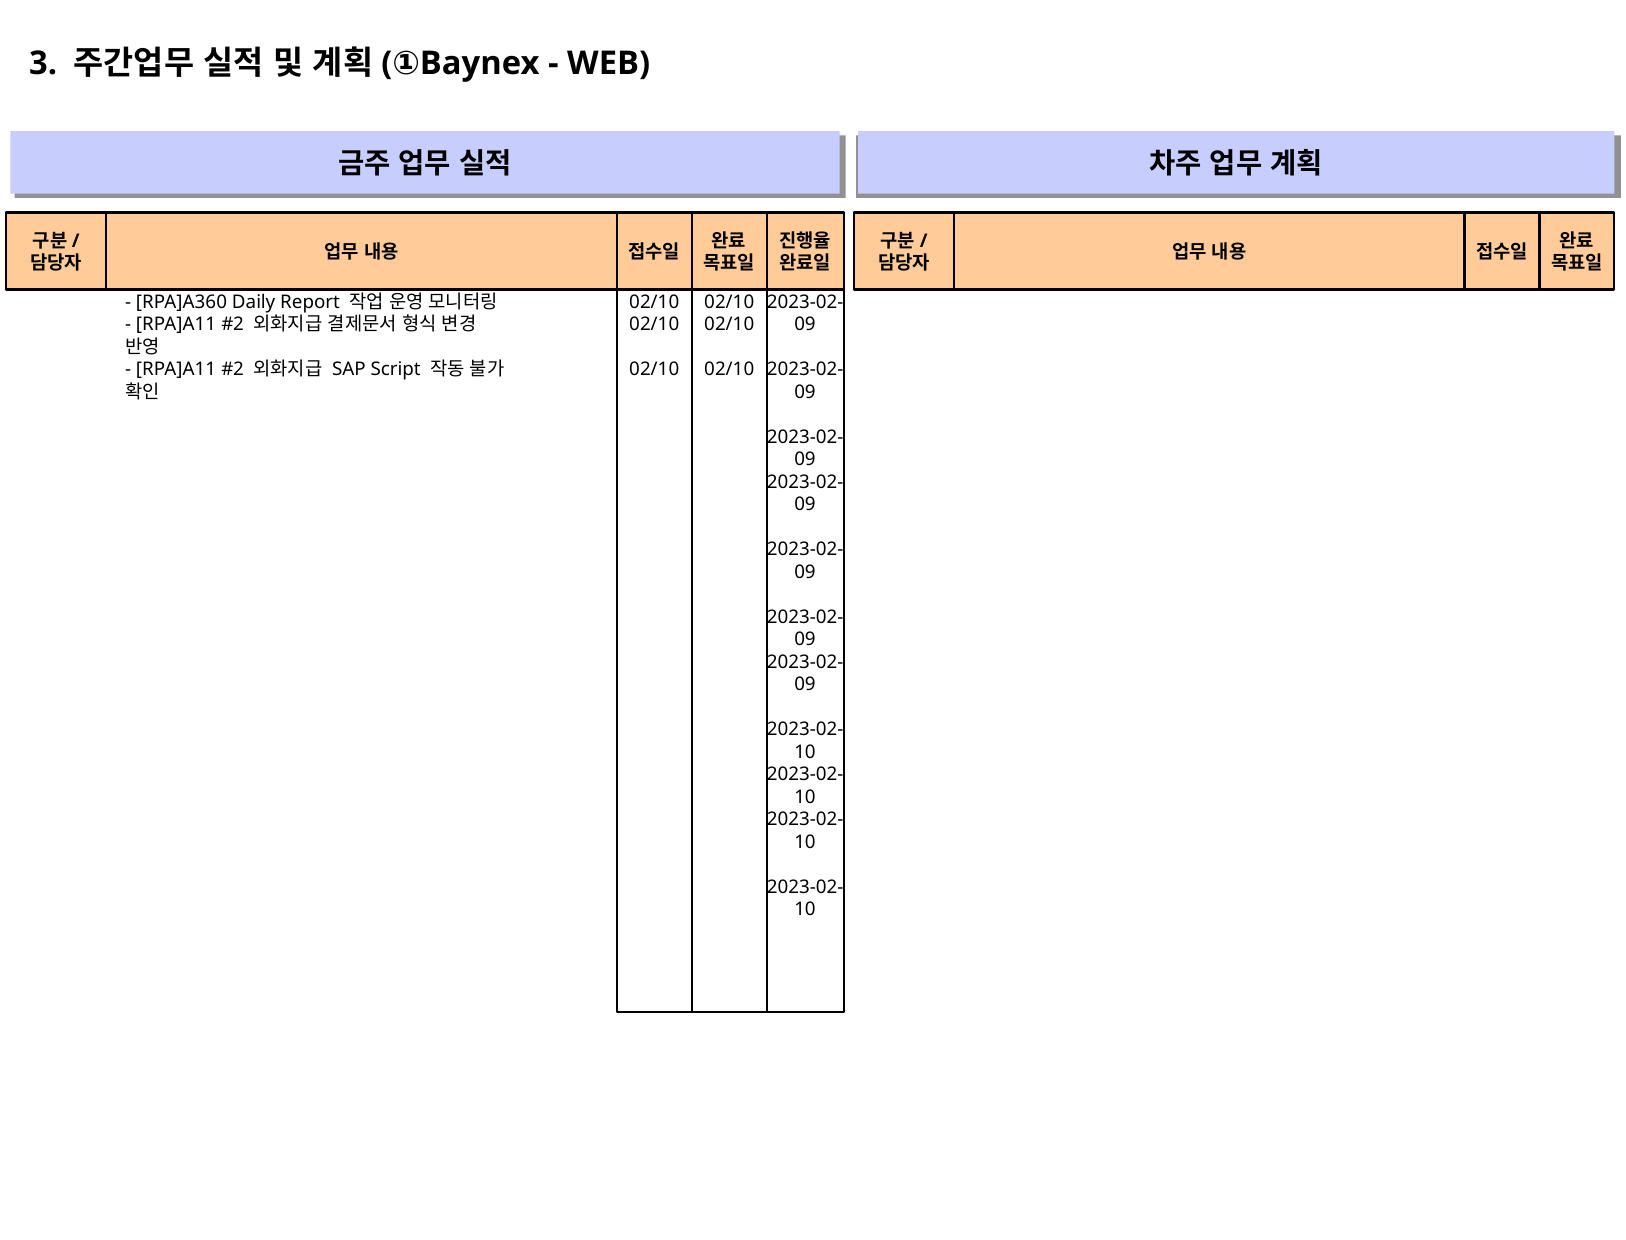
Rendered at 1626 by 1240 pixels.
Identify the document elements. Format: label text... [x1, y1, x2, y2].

text_box 완료 목표일 [1539, 212, 1615, 290]
text_box 접수일 [1464, 212, 1539, 290]
text_box " " [856, 135, 1621, 198]
text_box " " [14, 135, 846, 198]
text_box 금주 업무 실적 [10, 131, 840, 194]
text_box 구분/ 담당자 [854, 212, 954, 290]
text_box - [RPA]A360 Daily Report 작업 운영 모니터링 - [RPA]A11 #2 외화지급 결제문서 형식 변경 반영 - [RPA]A11 #2 외화지급 SAP Script 작동 불가 확인 [124, 289, 615, 1013]
text_box 완료 목표일 [691, 212, 766, 289]
text_box 02/10 02/10 02/10 [616, 289, 692, 1013]
text_box 3. 주간업무 실적 및 계획(①Baynex - WEB) [29, 41, 1009, 105]
text_box 업무 내용 [954, 212, 1464, 290]
text_box 접수일 [616, 212, 691, 289]
text_box 진행율 완료일 [766, 212, 844, 289]
text_box 구분/ 담당자 [6, 212, 106, 290]
text_box 차주 업무 계획 [858, 131, 1615, 194]
text_box 업무 내용 [106, 212, 616, 290]
text_box 02/10 02/10 02/10 [692, 289, 766, 1013]
text_box 2023-02-09 2023-02-09 2023-02-09 2023-02-09 2023-02-09 2023-02-09 2023-02-09 2023-02-10 2023-02-10 2023-02-10 2023-02-10 [766, 289, 844, 1013]
